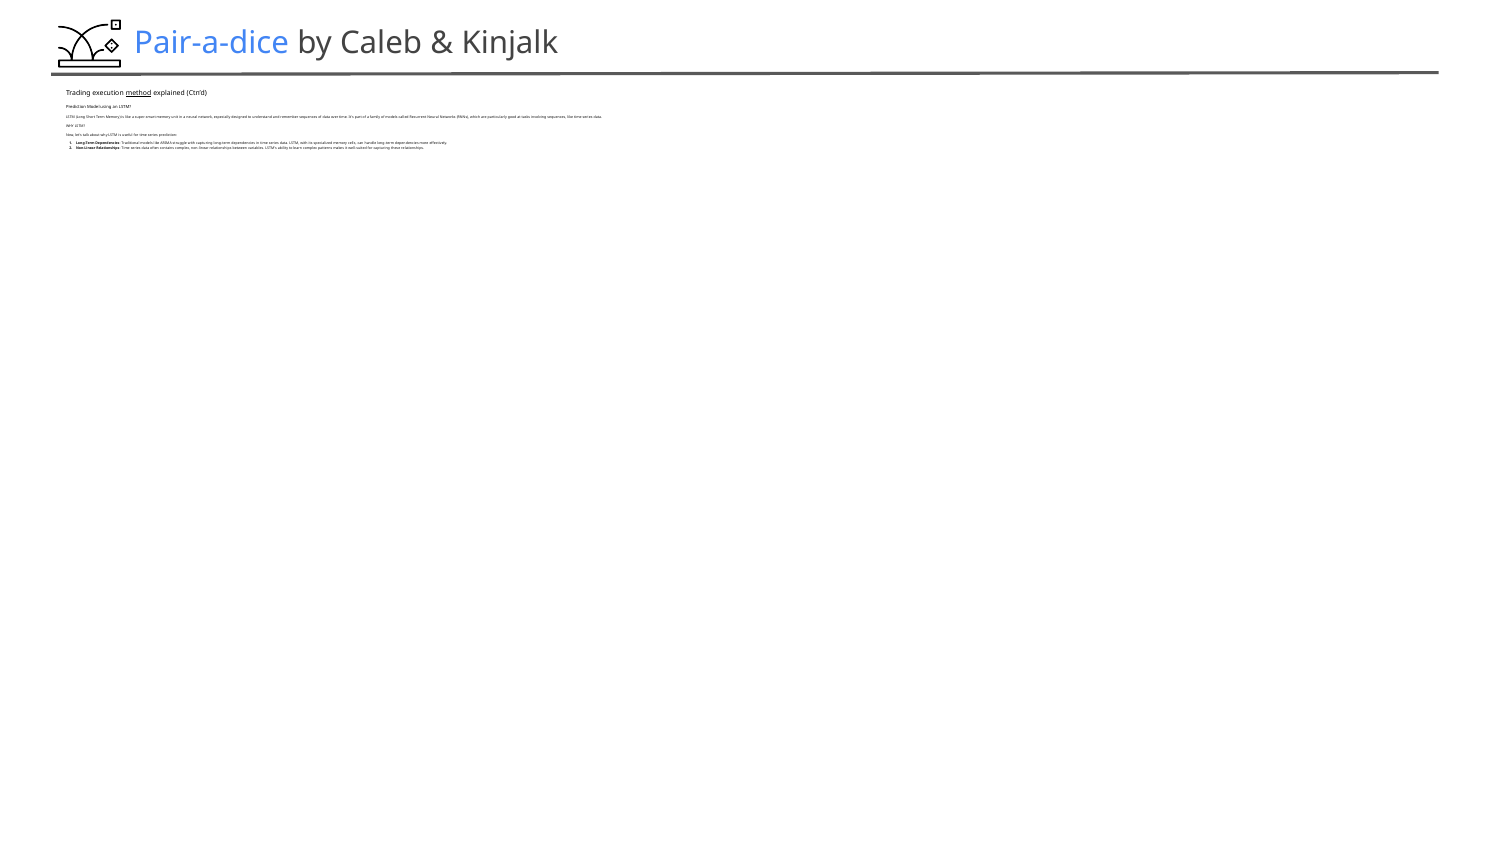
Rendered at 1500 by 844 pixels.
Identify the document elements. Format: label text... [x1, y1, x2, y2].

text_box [50, 12, 1439, 75]
title Trading execution method explained (Ctn’d) Prediction Model using an LSTM? LSTM (Long Short Term Memory) is like a super-smart memory unit in a neural network, especially designed to understand and remember sequences of data over time. It's part of a family of models called Recurrent Neural Networks (RNNs), which are particularly good at tasks involving sequences, like time series data. WHY LSTM? Now, let's talk about why LSTM is useful for time series prediction: Long-Term Dependencies: Traditional models like ARIMA struggle with capturing long-term dependencies in time series data. LSTM, with its specialized memory cells, can handle long-term dependencies more effectively. Non-Linear Relationships: Time series data often contains complex, non-linear relationships between variables. LSTM's ability to learn complex patterns makes it well-suited for capturing these relationships. [51, 72, 1449, 167]
